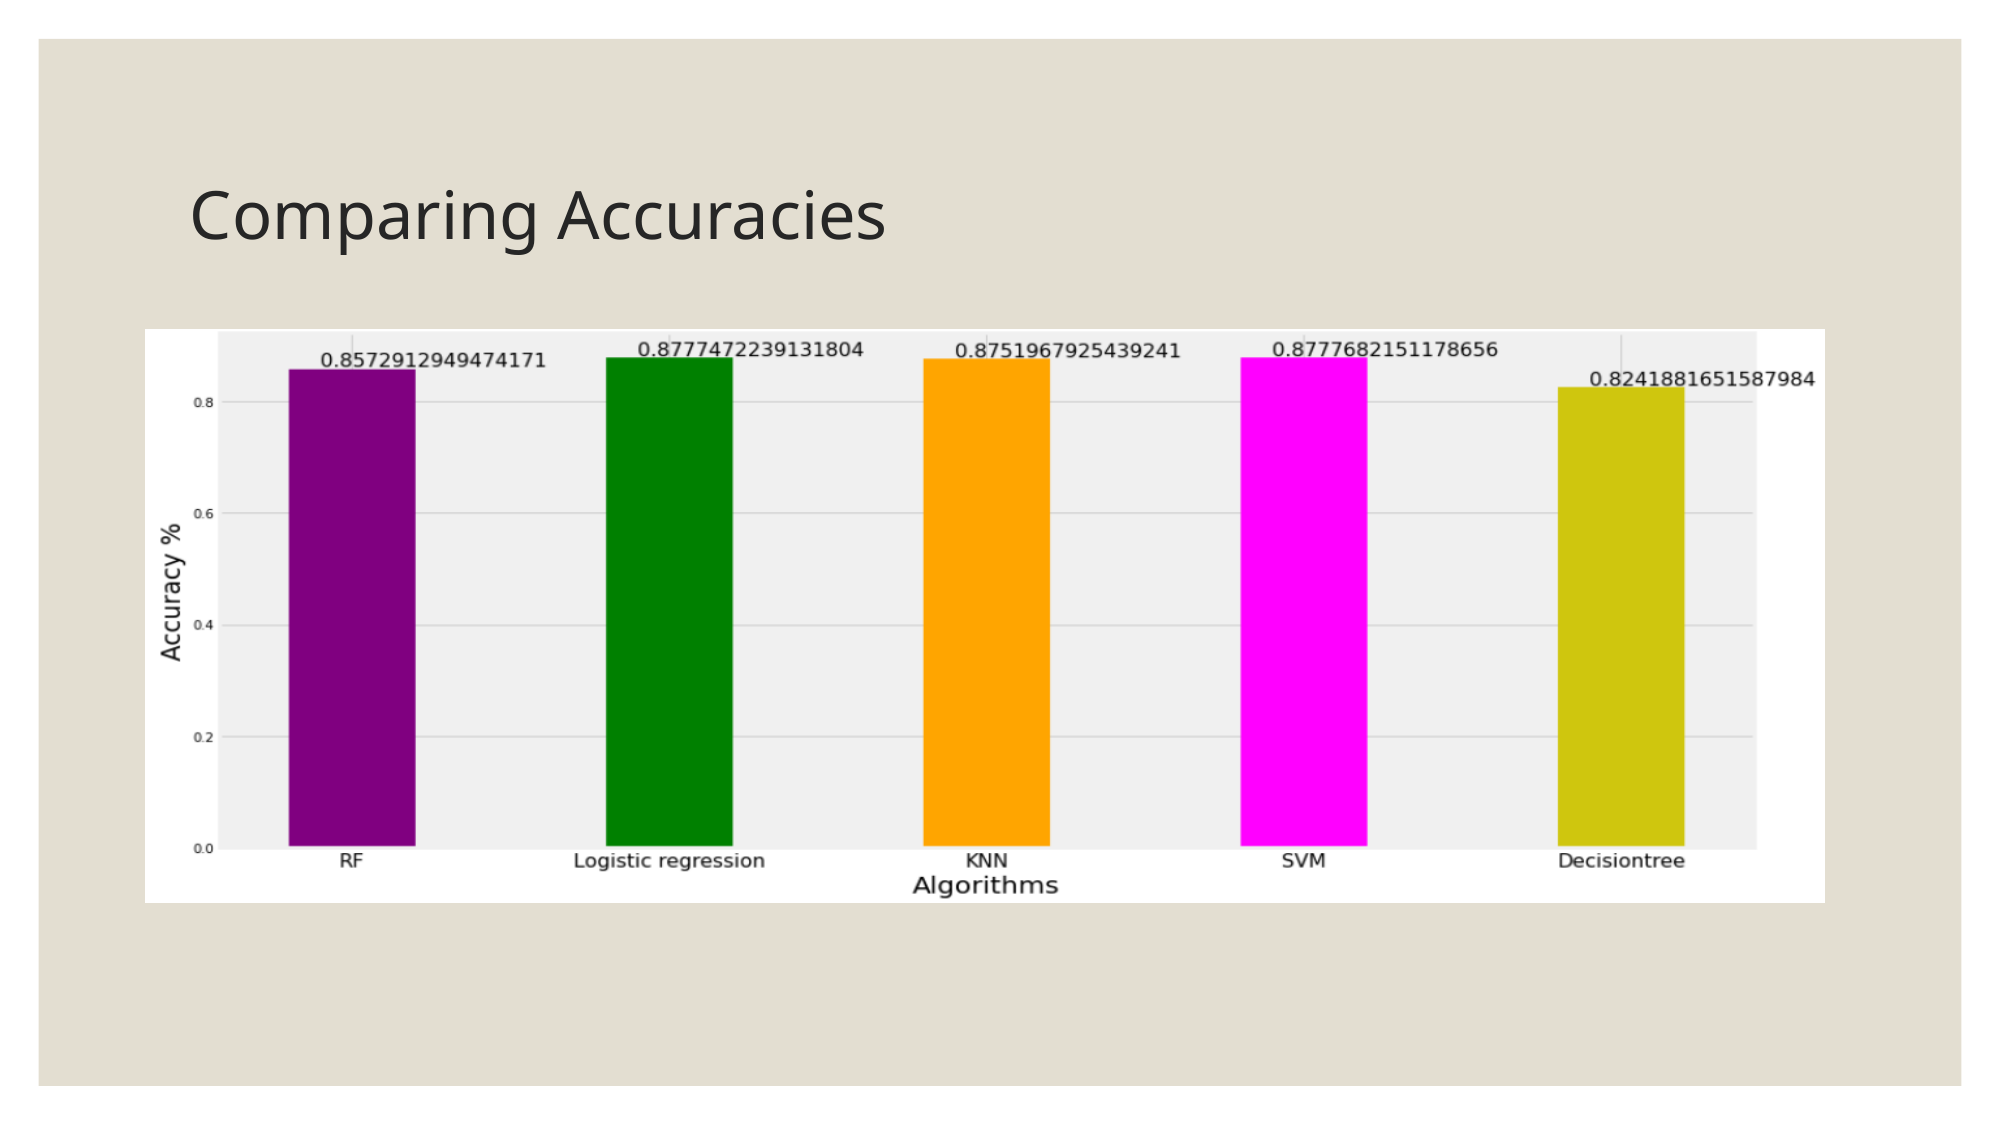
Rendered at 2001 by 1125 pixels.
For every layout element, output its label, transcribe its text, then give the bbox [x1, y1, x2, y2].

picture [145, 329, 1825, 903]
title Comparing Accuracies [174, 105, 1825, 326]
